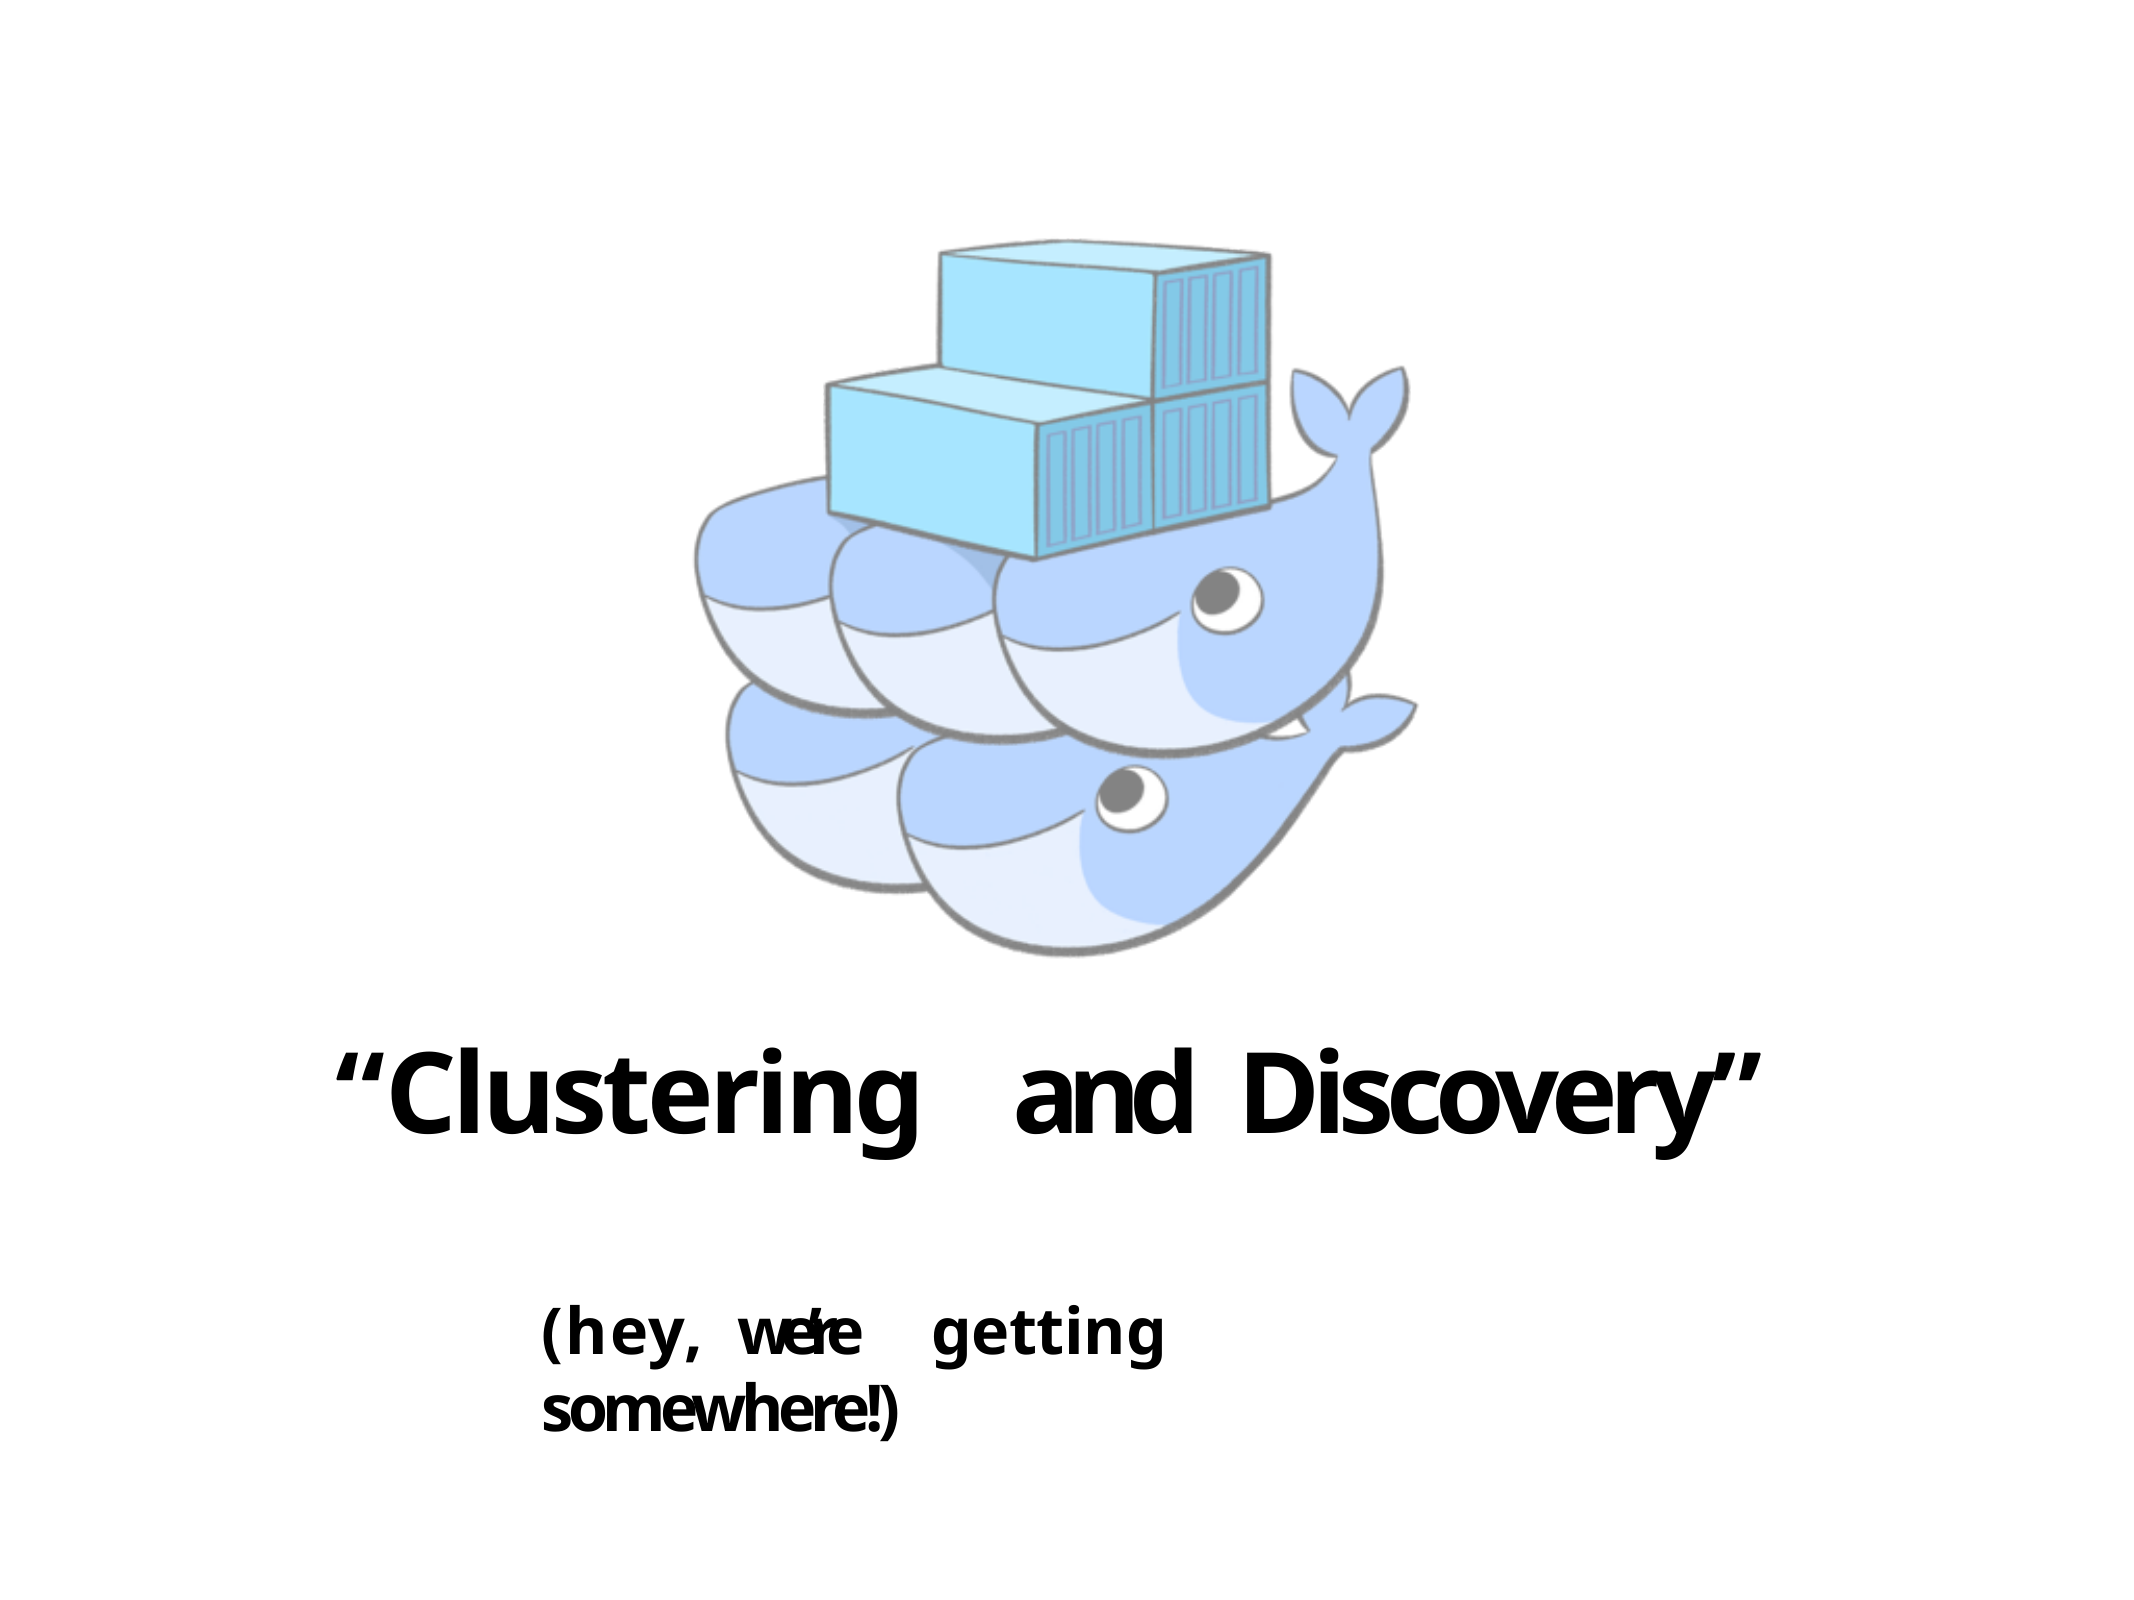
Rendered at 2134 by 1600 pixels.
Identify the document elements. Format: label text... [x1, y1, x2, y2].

text_box (hey, we’re getting somewhere!) [539, 1287, 1546, 1445]
text_box [593, 106, 1540, 1040]
text_box “Clustering and Discovery” [333, 1018, 1800, 1156]
